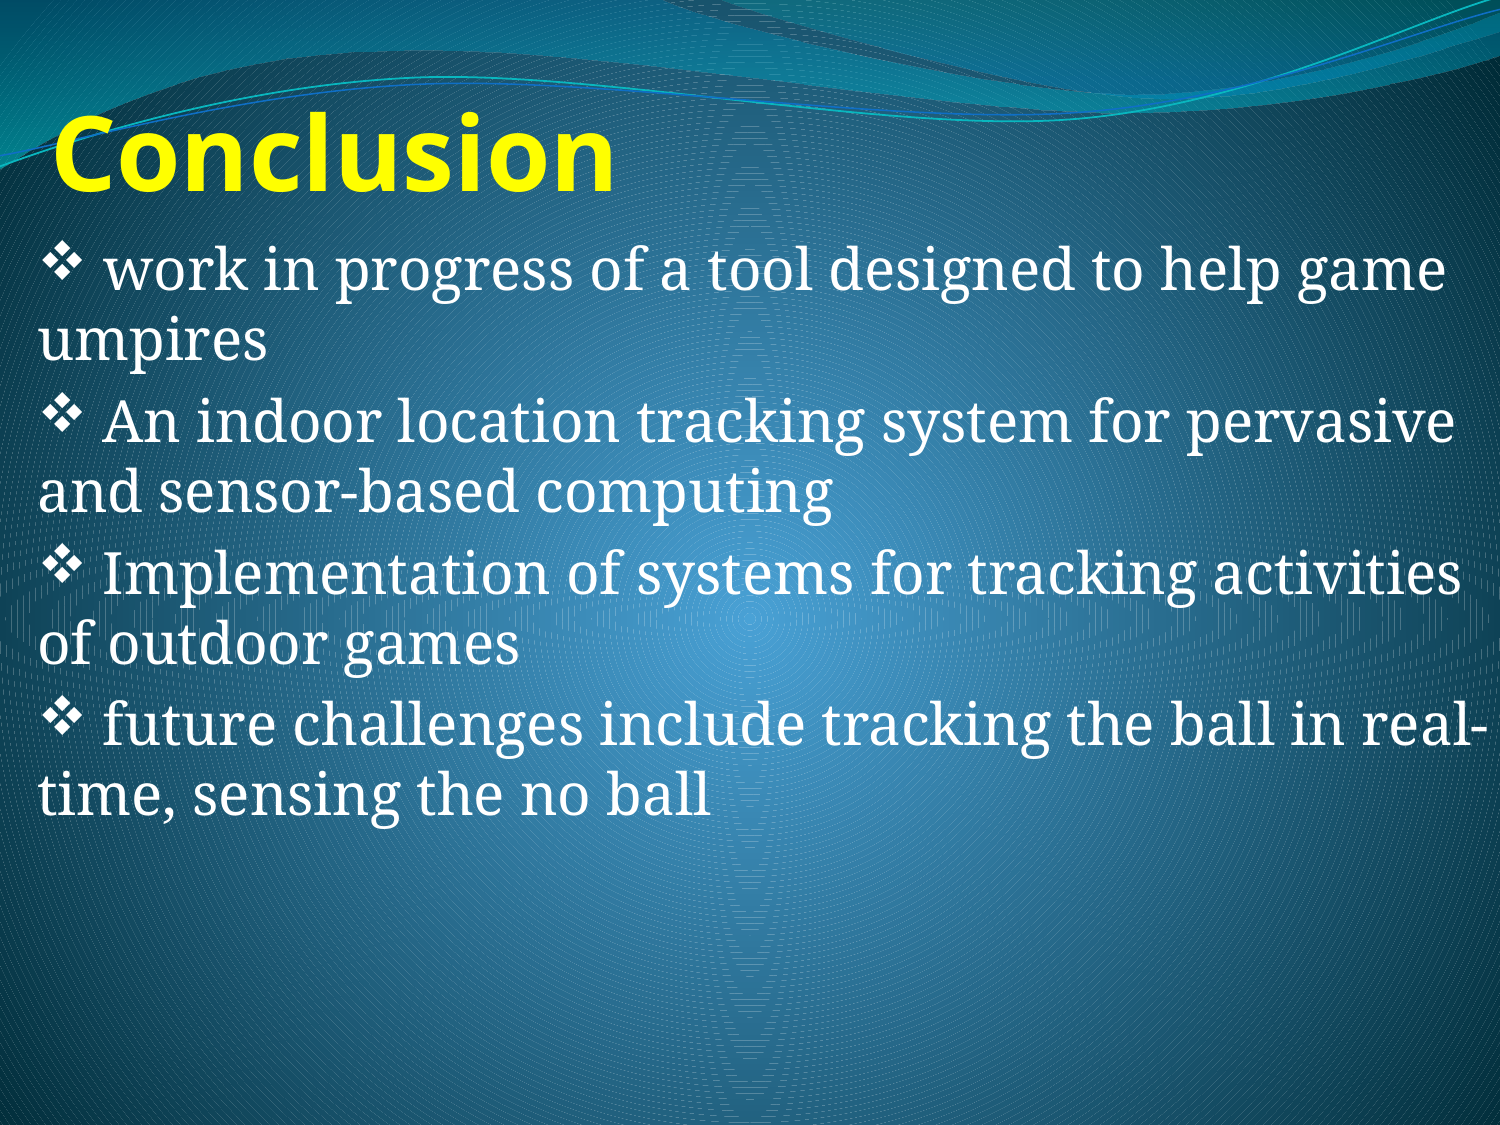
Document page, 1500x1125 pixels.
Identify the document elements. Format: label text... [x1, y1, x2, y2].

subtitle work in progress of a tool designed to help game umpires An indoor location tracking system for pervasive and sensor-based computing Implementation of systems for tracking activities of outdoor games future challenges include tracking the ball in real-time, sensing the no ball [37, 224, 1500, 1076]
title Conclusion [49, 0, 1401, 213]
